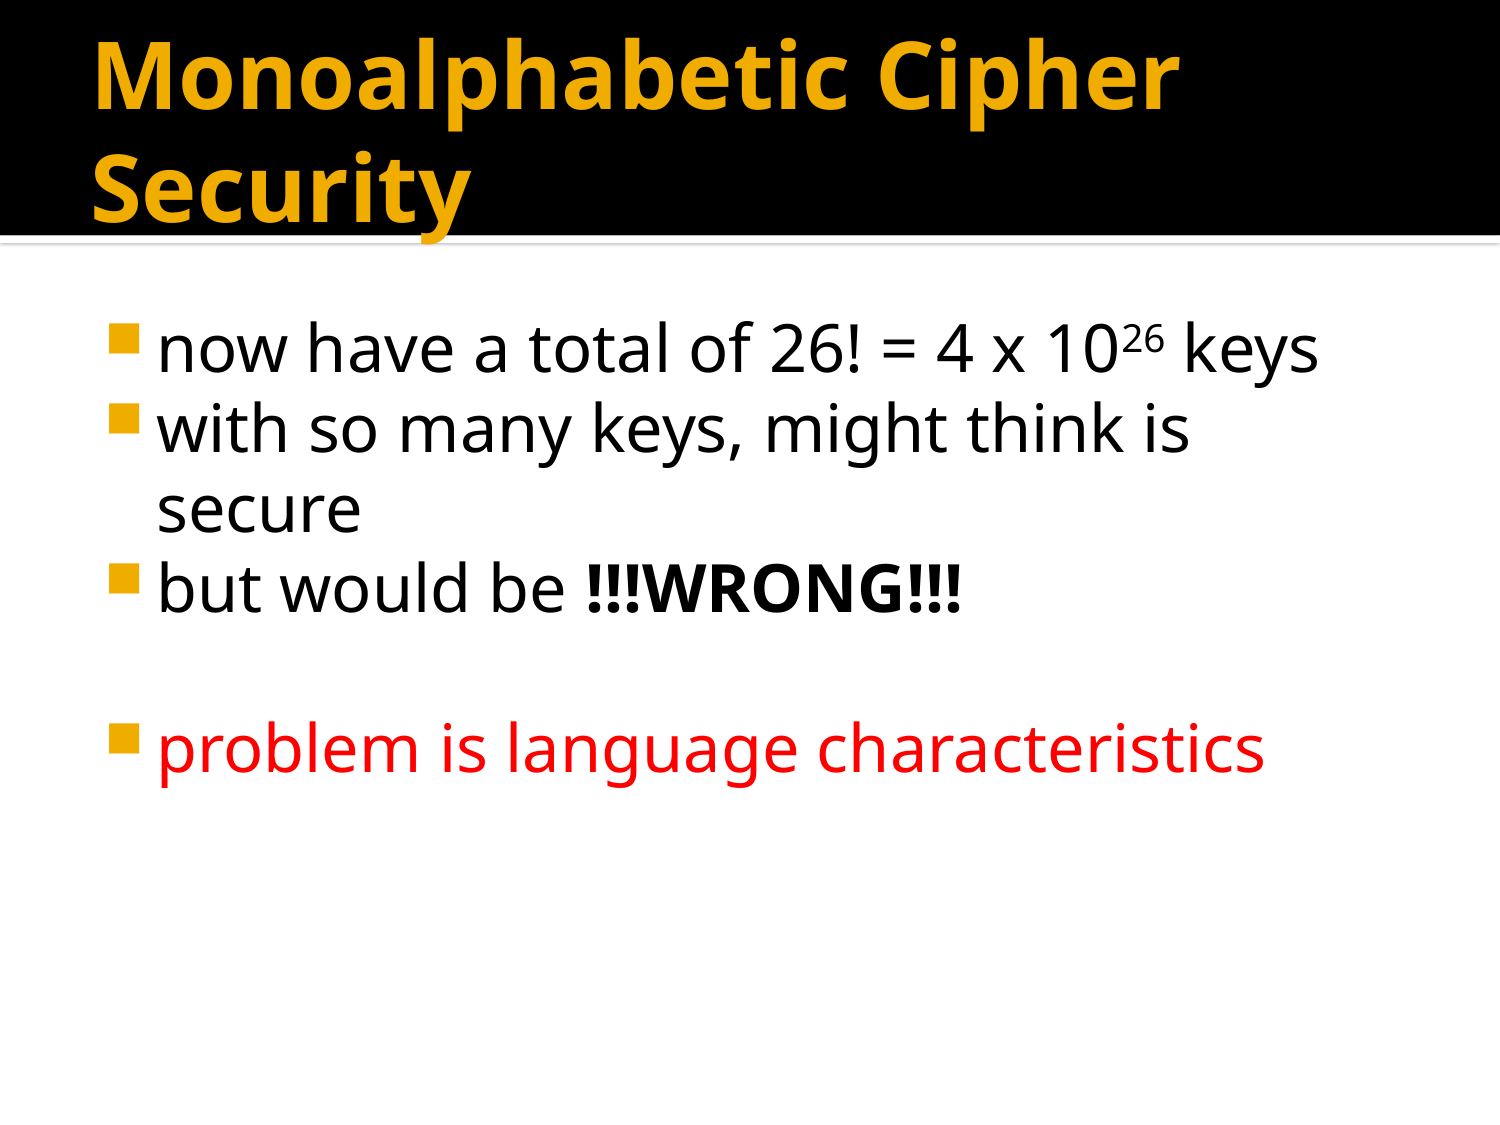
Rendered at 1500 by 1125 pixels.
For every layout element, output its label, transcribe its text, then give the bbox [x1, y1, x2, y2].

title Monoalphabetic Cipher Security [75, 25, 1425, 231]
list now have a total of 26! = 4 x 1026 keys with so many keys, might think is secure but would be !!!WRONG!!! problem is language characteristics [75, 291, 1425, 1050]
